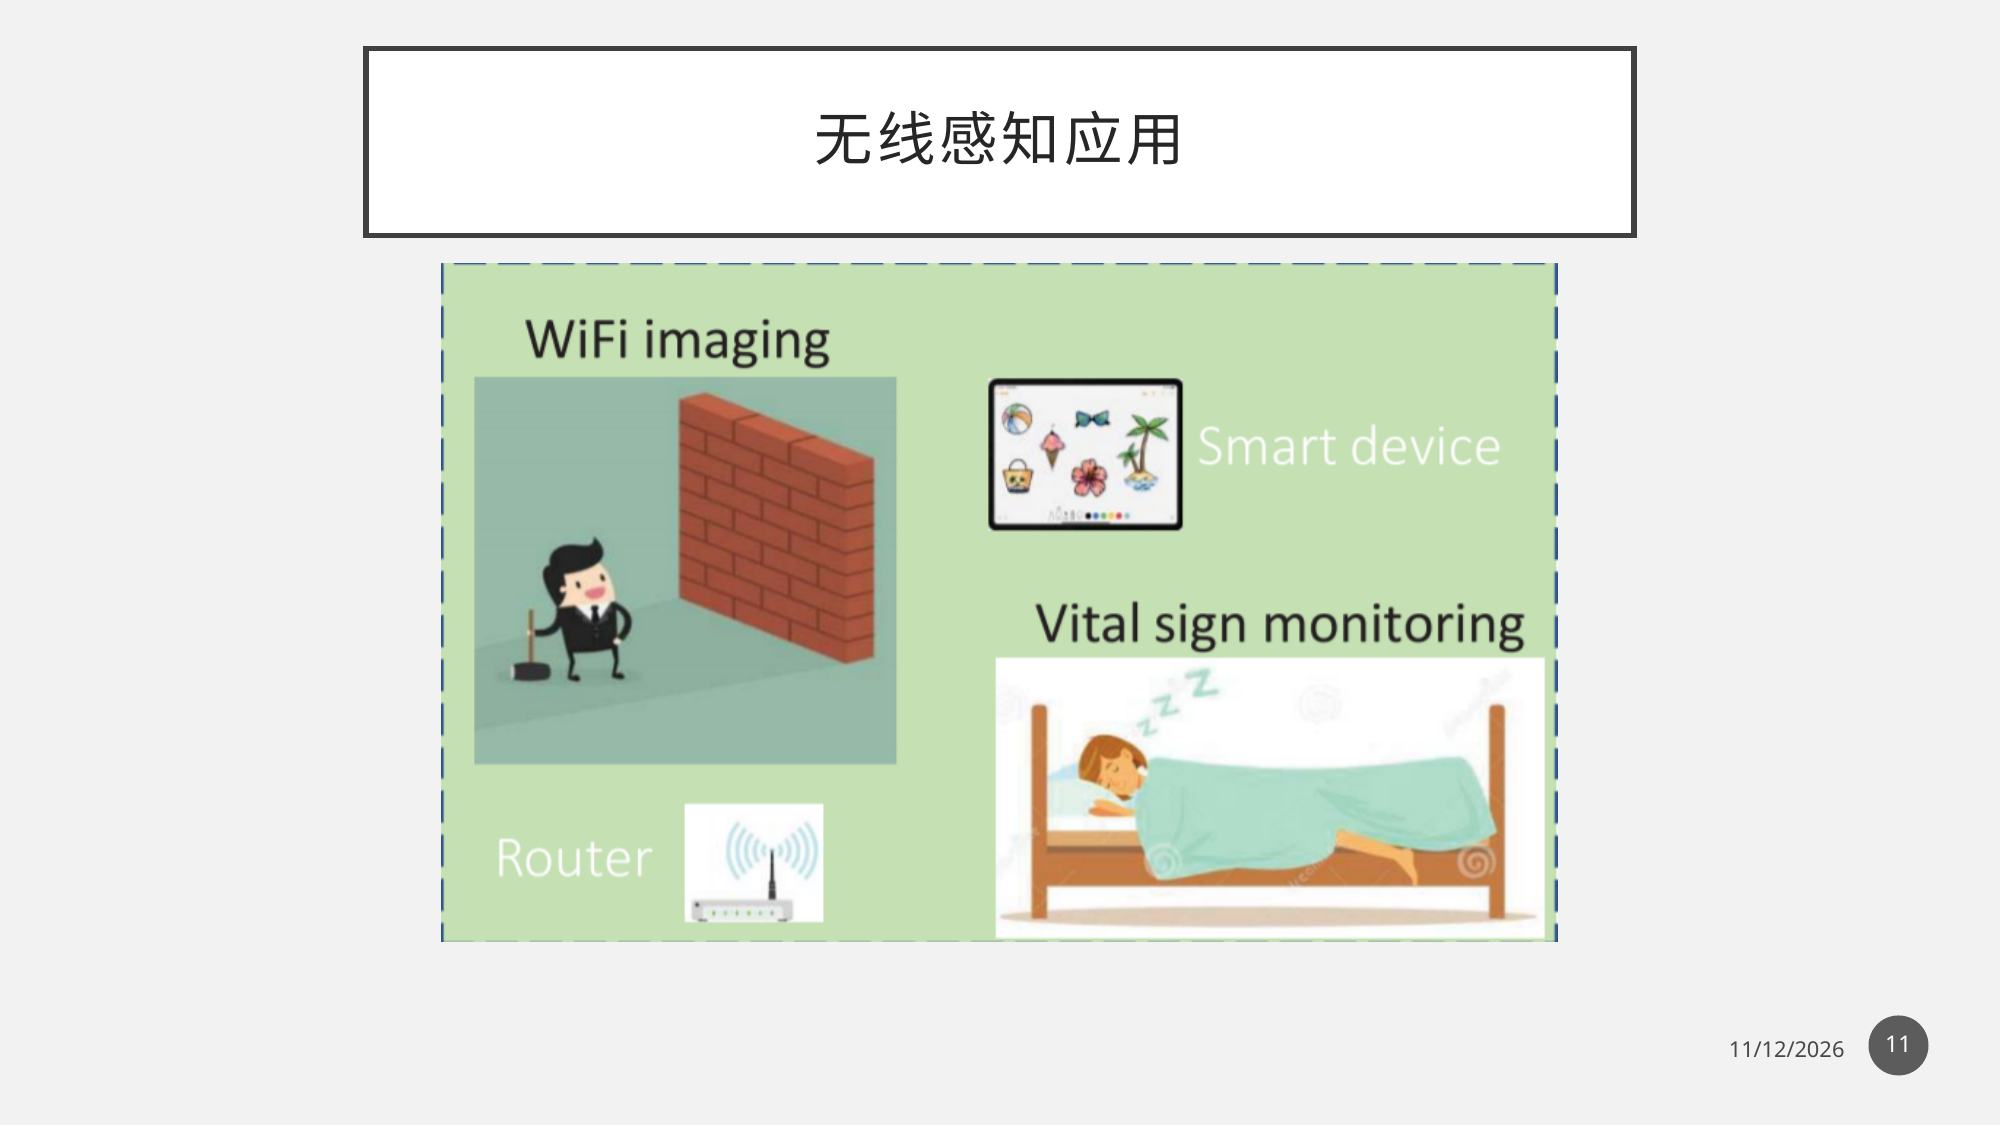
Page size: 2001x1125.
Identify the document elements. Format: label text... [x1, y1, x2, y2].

title 无线感知应用 [363, 46, 1637, 238]
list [441, 263, 1559, 942]
slide_number 11 [1868, 1015, 1929, 1076]
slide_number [1408, 1023, 1860, 1077]
